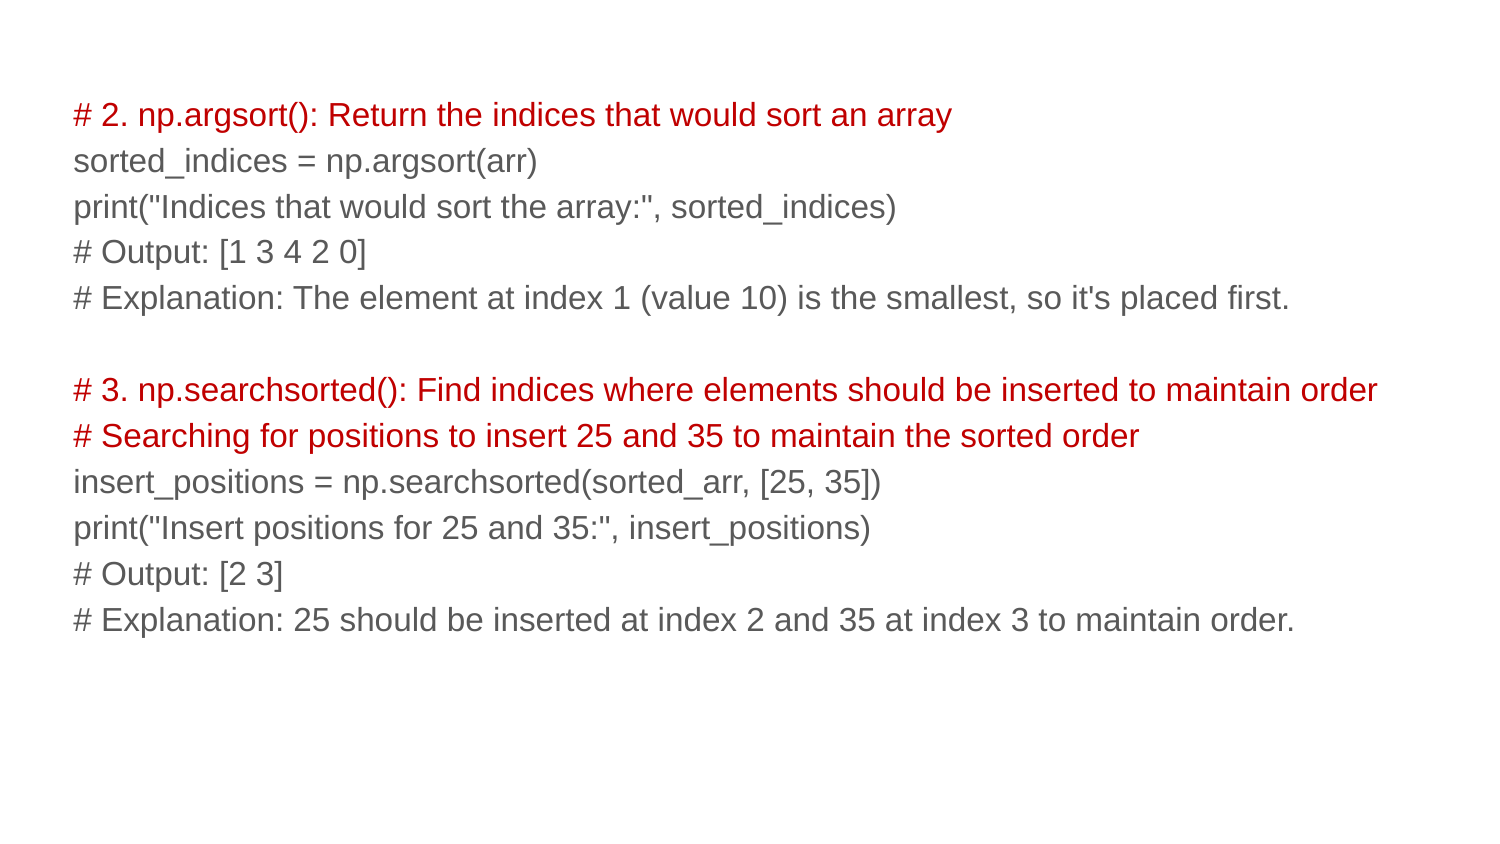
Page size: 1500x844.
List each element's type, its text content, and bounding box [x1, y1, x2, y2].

list # 2. np.argsort(): Return the indices that would sort an array sorted_indices = np.argsort(arr) print("Indices that would sort the array:", sorted_indices) # Output: [1 3 4 2 0] # Explanation: The element at index 1 (value 10) is the smallest, so it's placed first. # 3. np.searchsorted(): Find indices where elements should be inserted to maintain order # Searching for positions to insert 25 and 35 to maintain the sorted order insert_positions = np.searchsorted(sorted_arr, [25, 35]) print("Insert positions for 25 and 35:", insert_positions) # Output: [2 3] # Explanation: 25 should be inserted at index 2 and 35 at index 3 to maintain order. [39, 32, 1438, 822]
